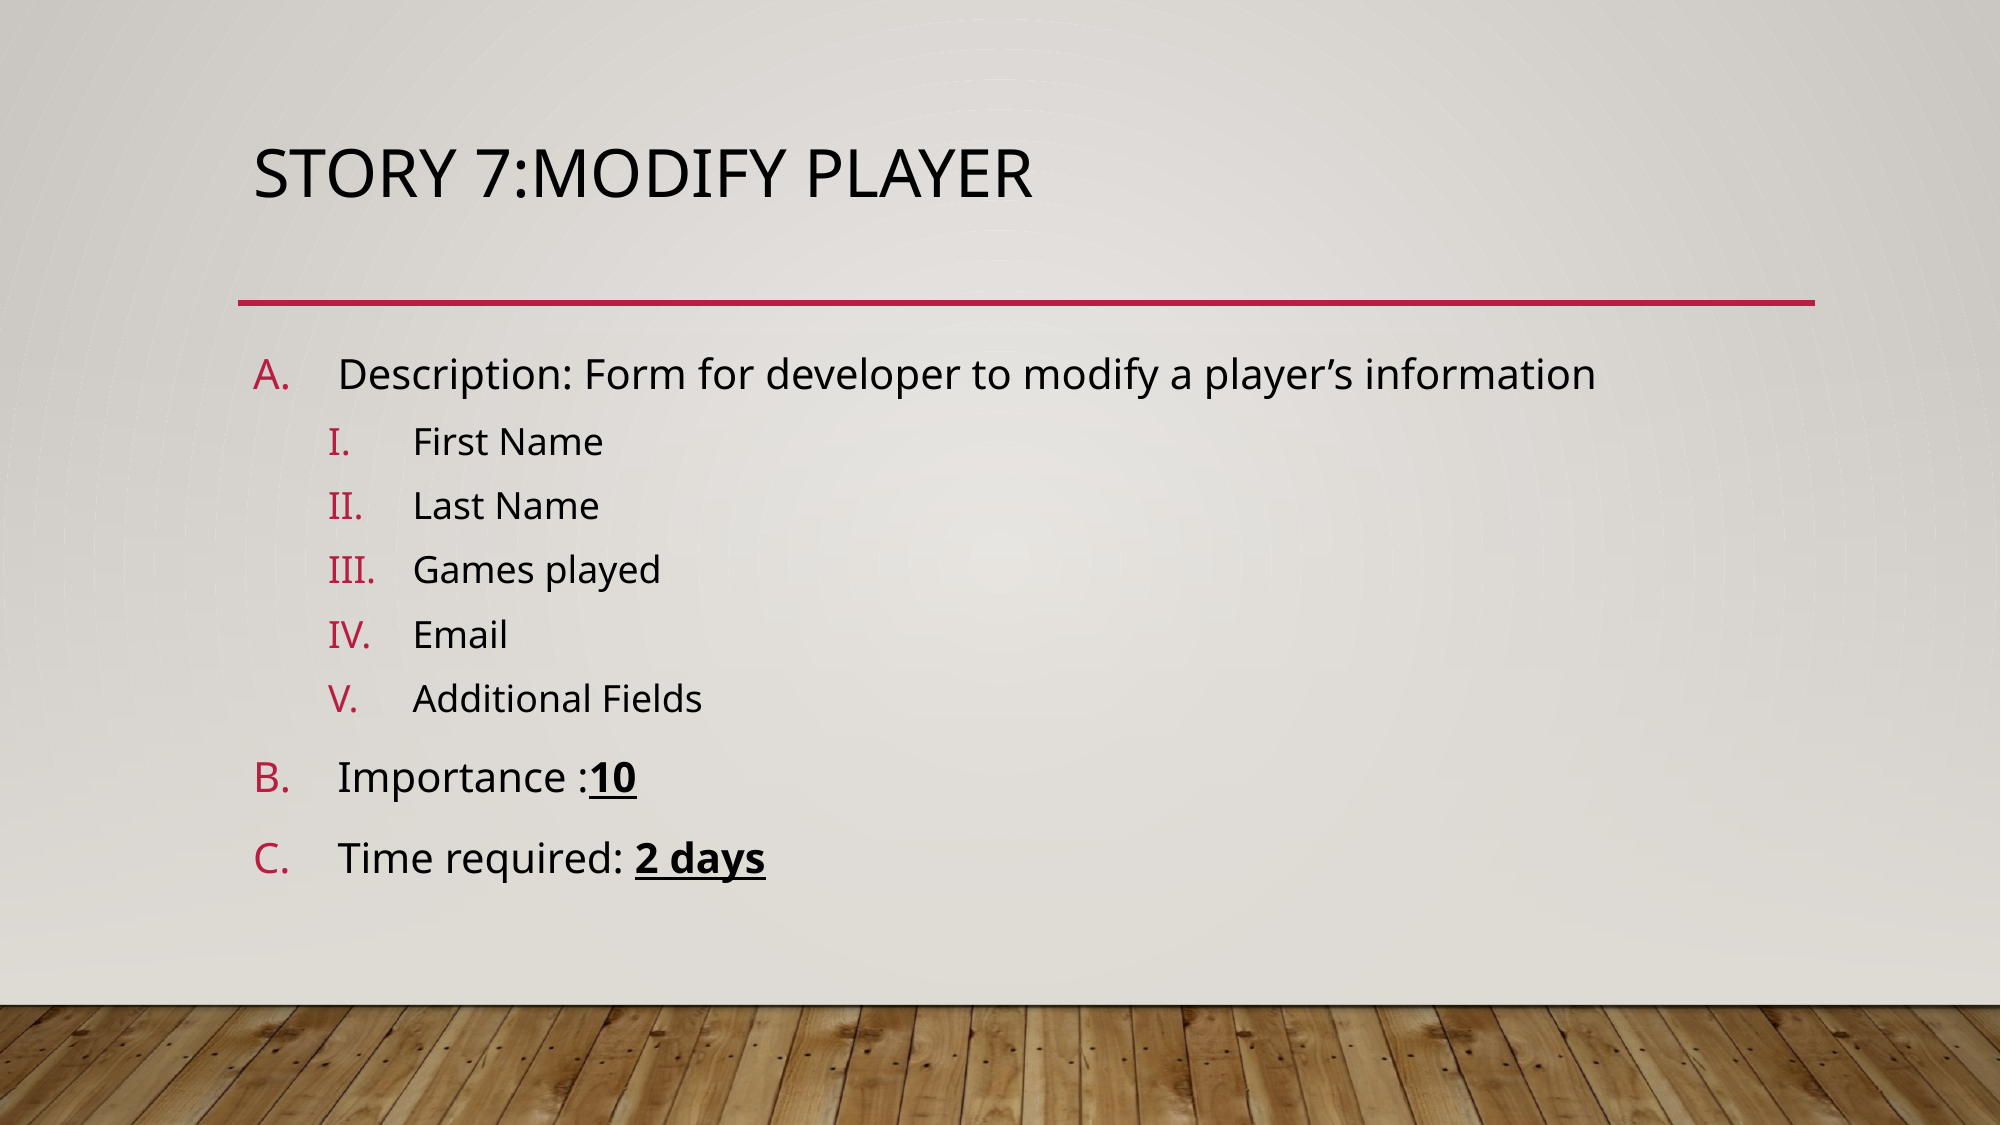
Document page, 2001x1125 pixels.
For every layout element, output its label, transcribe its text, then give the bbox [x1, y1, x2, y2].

list Description: Form for developer to modify a player’s information First Name Last Name Games played Email Additional Fields Importance :10 Time required: 2 days [238, 330, 1814, 897]
picture [0, 1005, 2000, 1125]
title Story 7:Modify Player [238, 131, 1814, 305]
